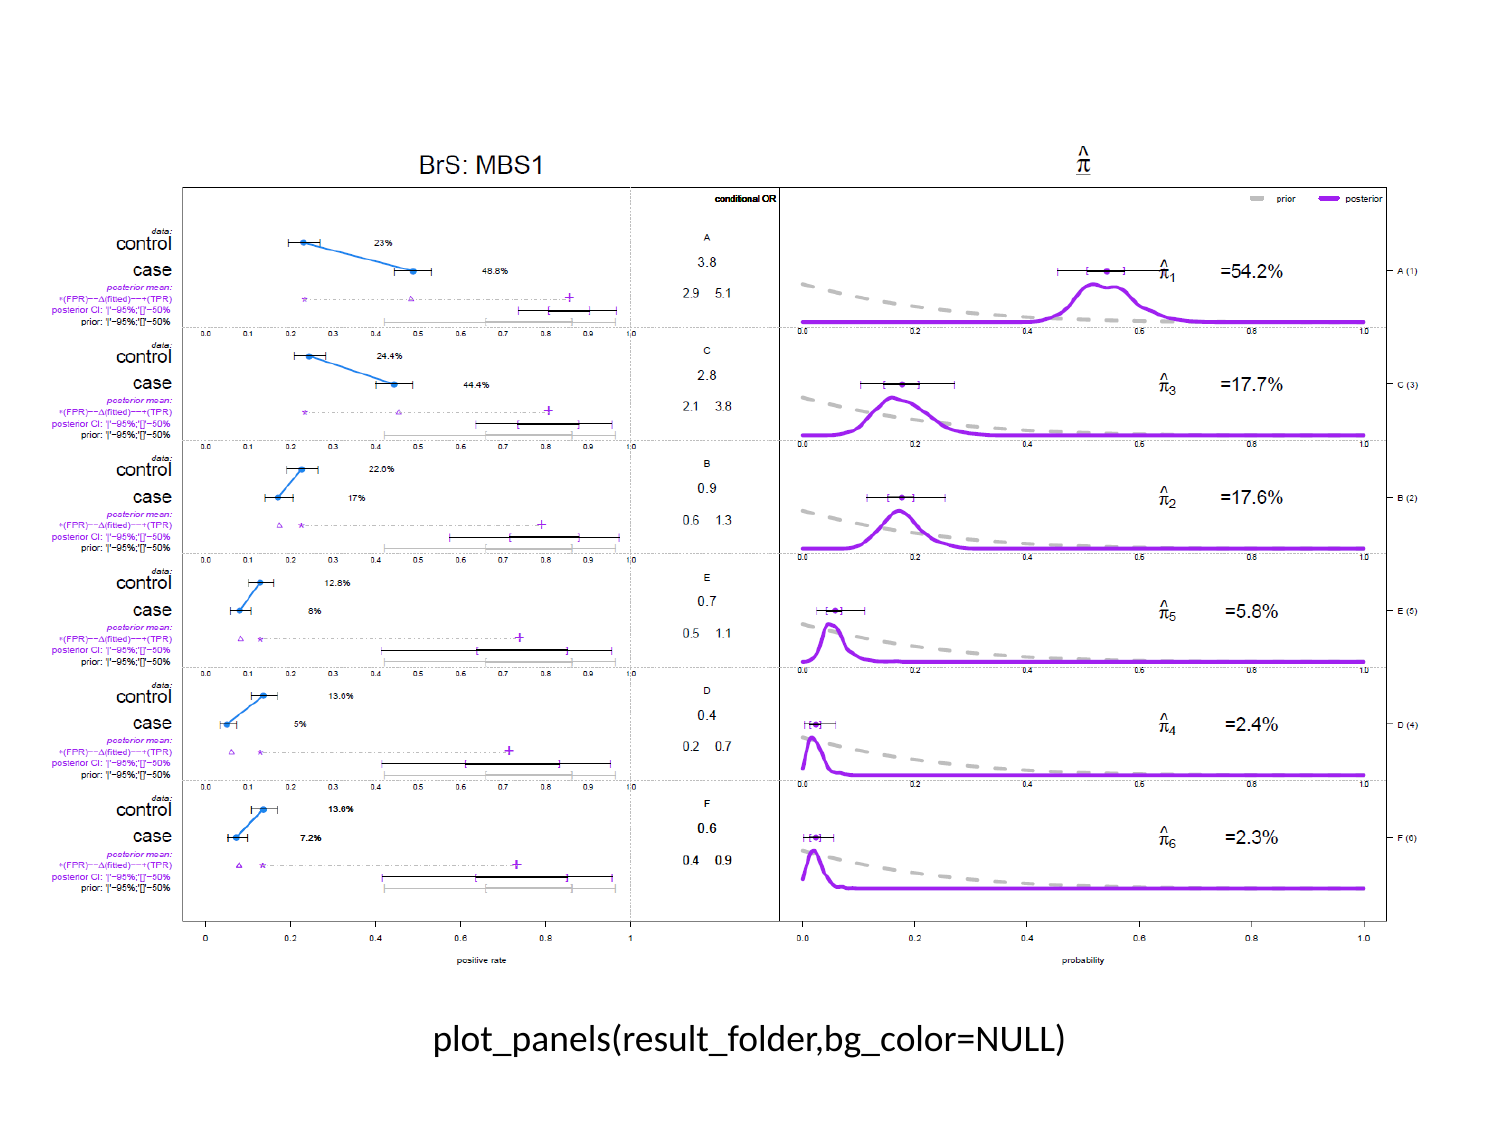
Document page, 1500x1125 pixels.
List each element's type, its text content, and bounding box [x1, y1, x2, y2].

picture [49, 146, 1451, 970]
text_box plot_panels(result_folder,bg_color=NULL) [417, 1007, 1083, 1067]
